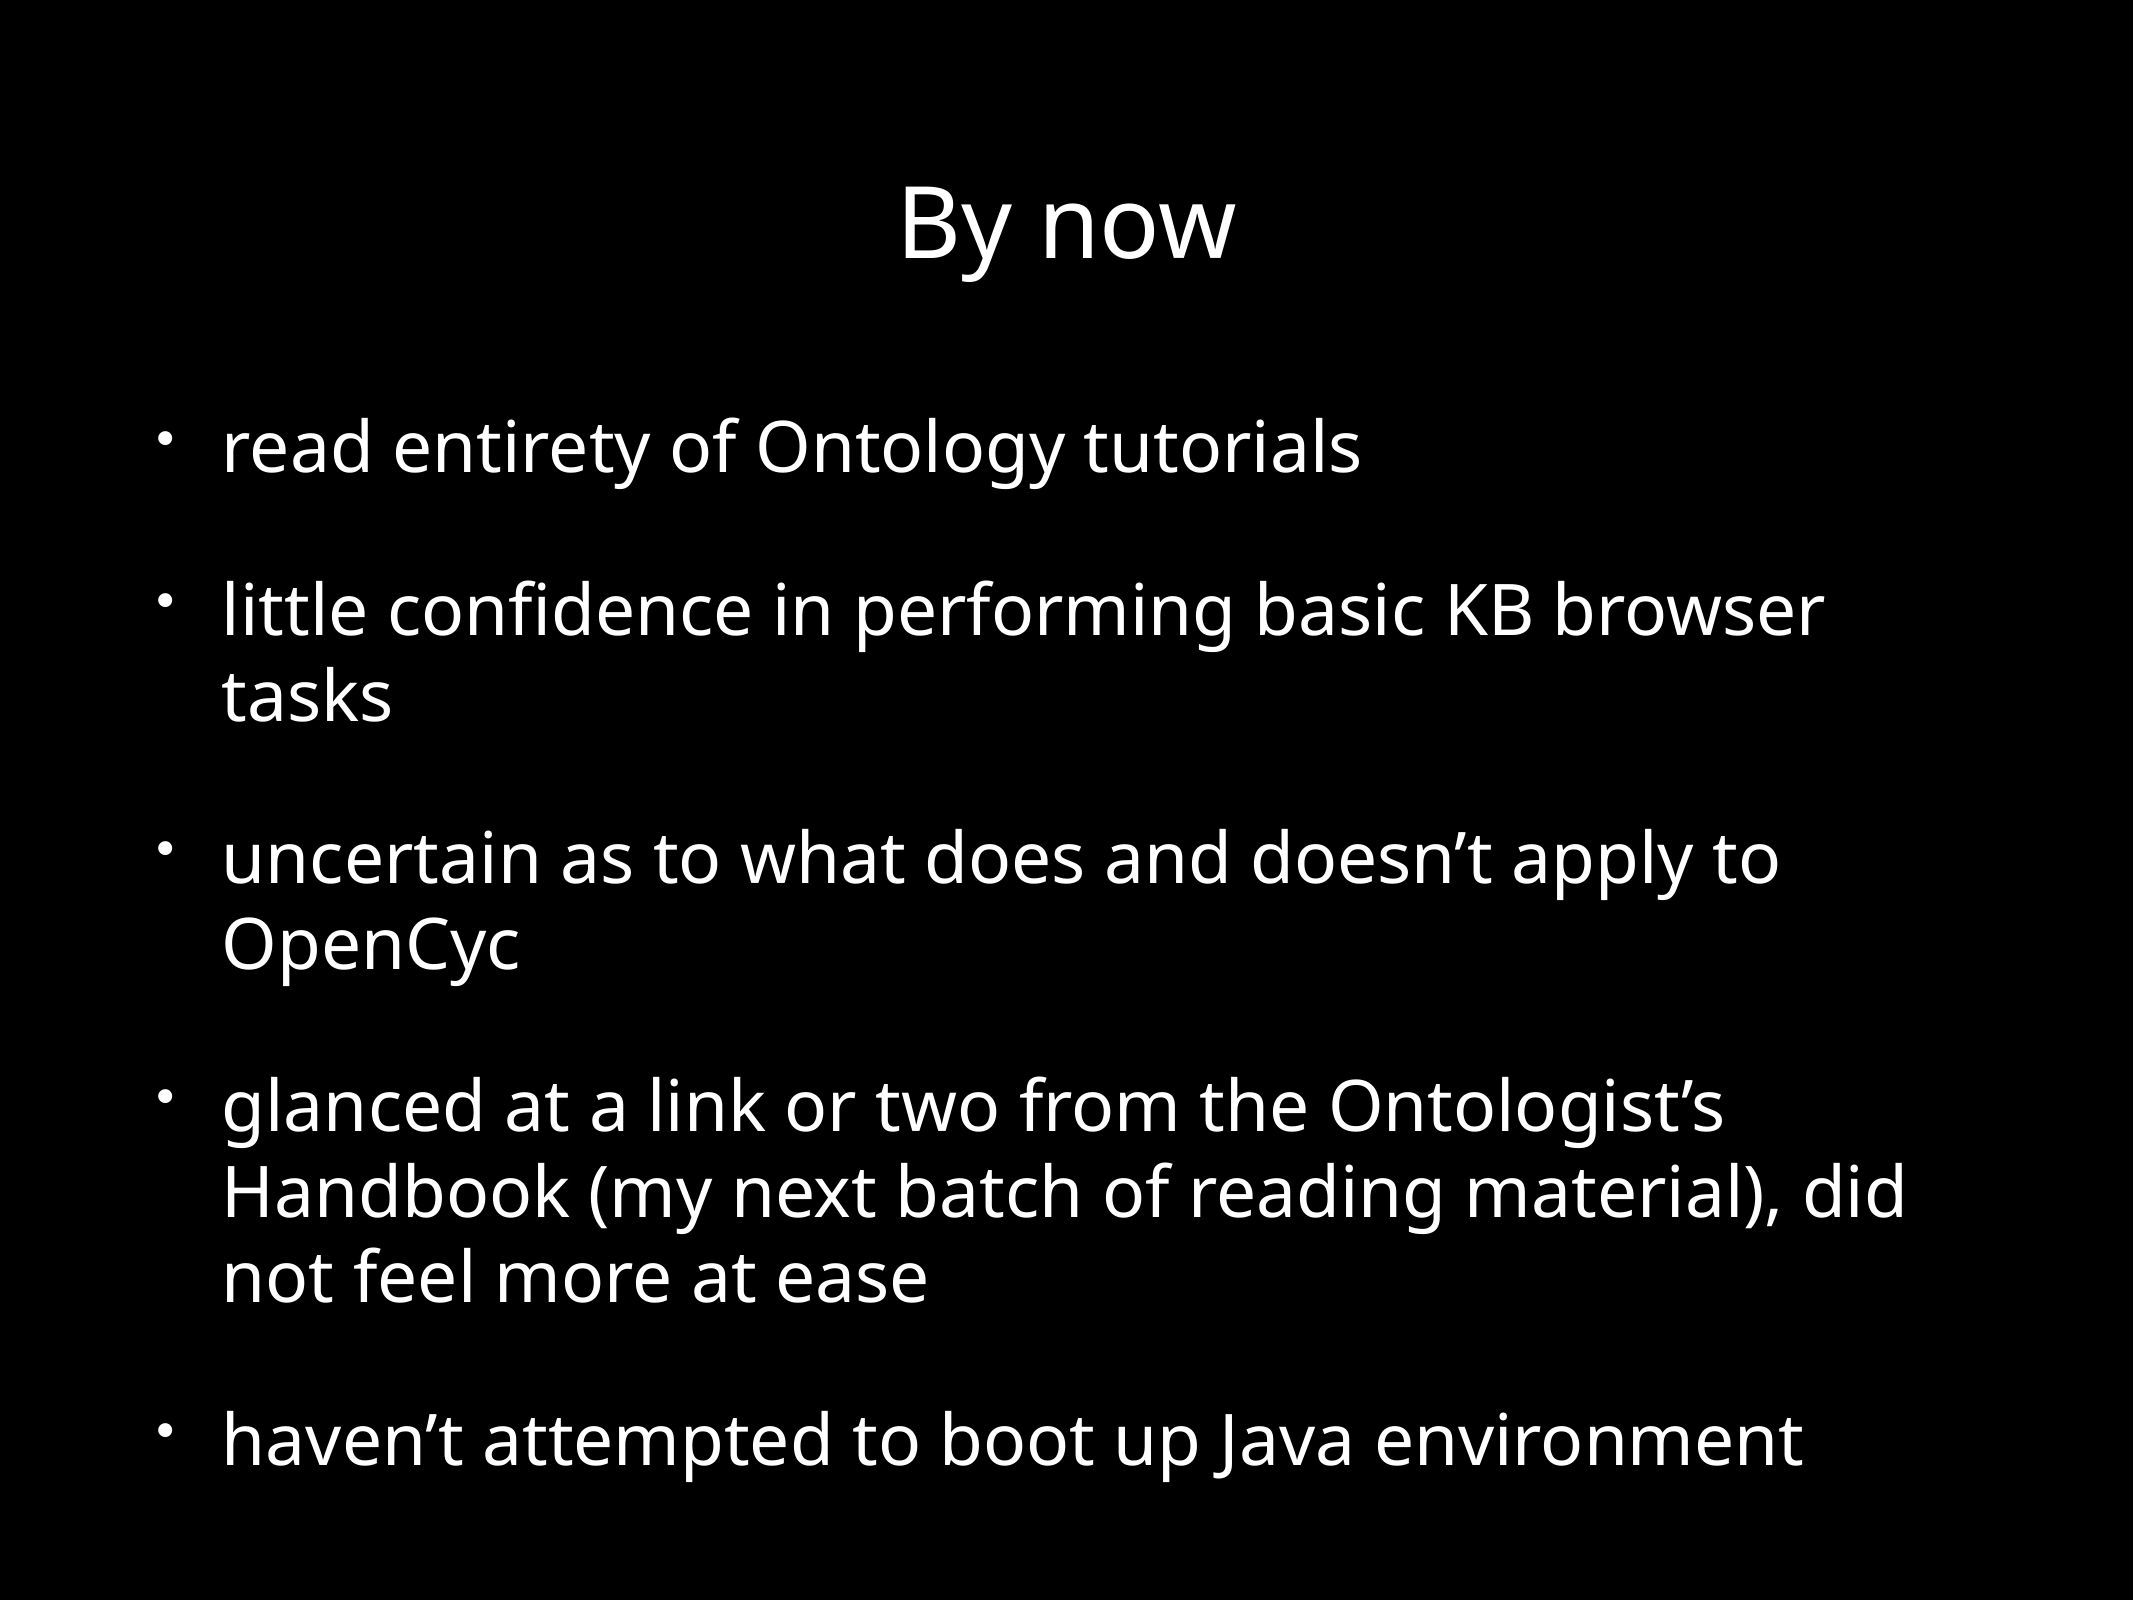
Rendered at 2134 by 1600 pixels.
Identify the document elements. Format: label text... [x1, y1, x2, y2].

list read entirety of Ontology tutorials little confidence in performing basic KB browser tasks uncertain as to what does and doesn’t apply to OpenCyc glanced at a link or two from the Ontologist’s Handbook (my next batch of reading material), did not feel more at ease haven’t attempted to boot up Java environment [155, 424, 1978, 1457]
title By now [155, 41, 1978, 397]
